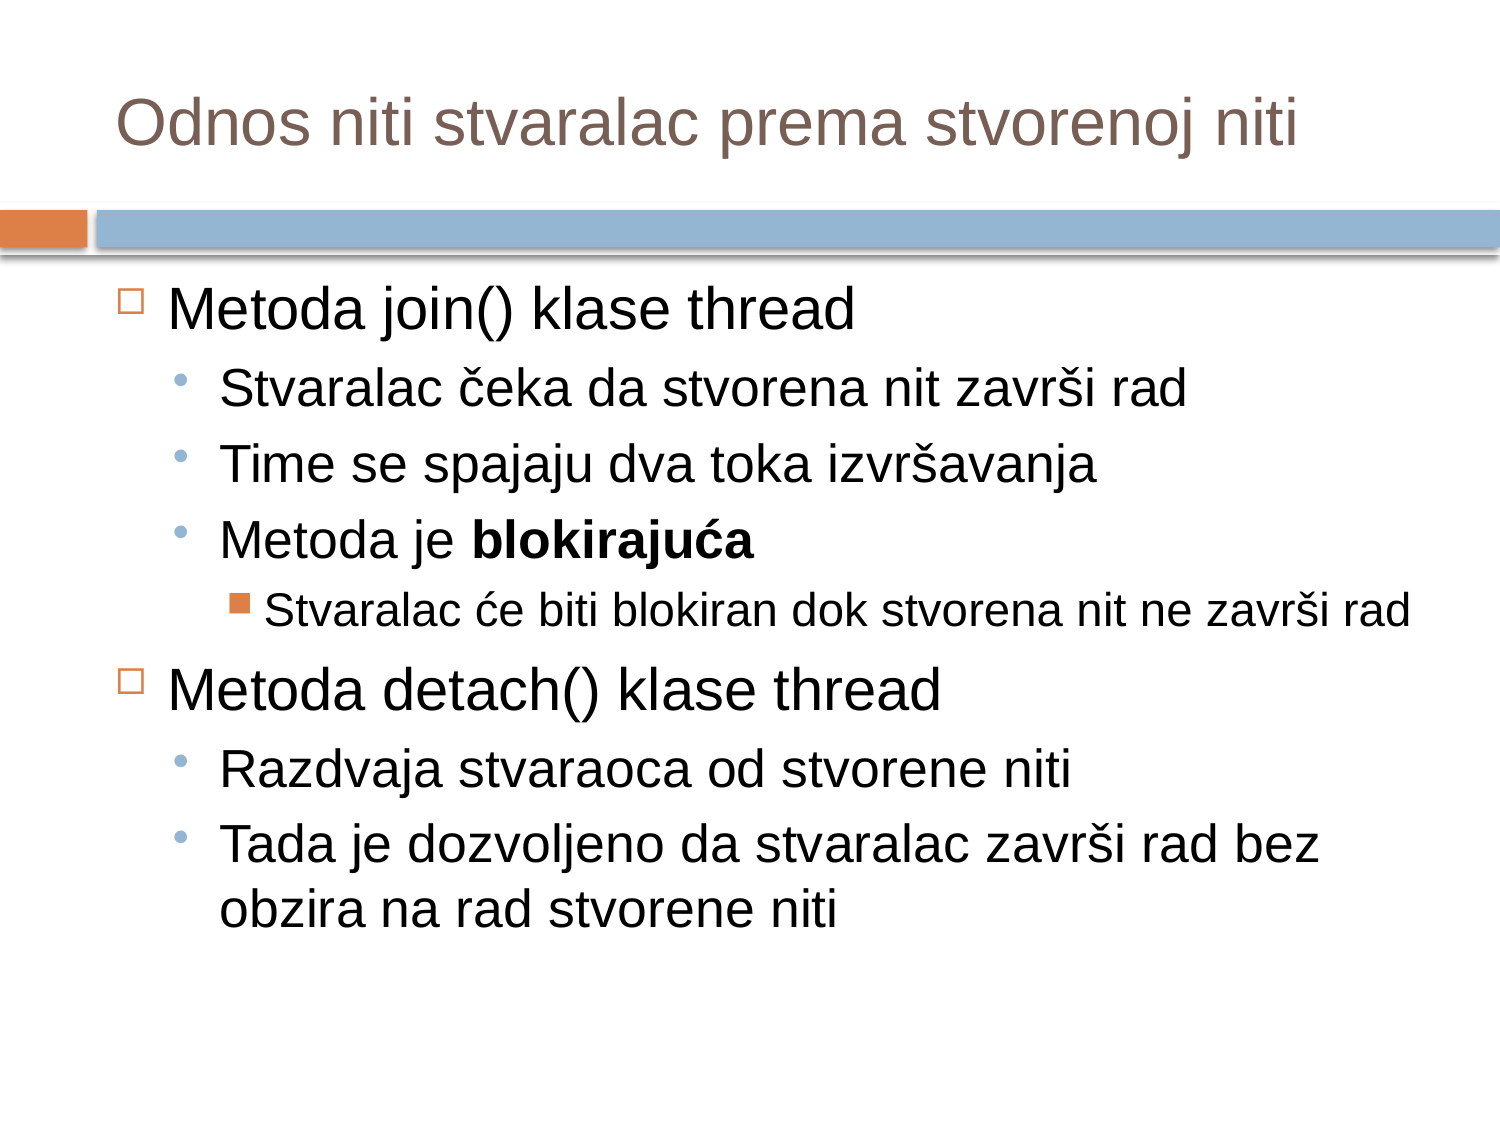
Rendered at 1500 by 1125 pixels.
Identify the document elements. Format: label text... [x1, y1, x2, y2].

title Odnos niti stvaralac prema stvorenoj niti [100, 37, 1438, 200]
list Metoda join() klase thread Stvaralac čeka da stvorena nit završi rad Time se spajaju dva toka izvršavanja Metoda je blokirajuća Stvaralac će biti blokiran dok stvorena nit ne završi rad Metoda detach() klase thread Razdvaja stvaraoca od stvorene niti Tada je dozvoljeno da stvaralac završi rad bez obzira na rad stvorene niti [100, 262, 1438, 1000]
